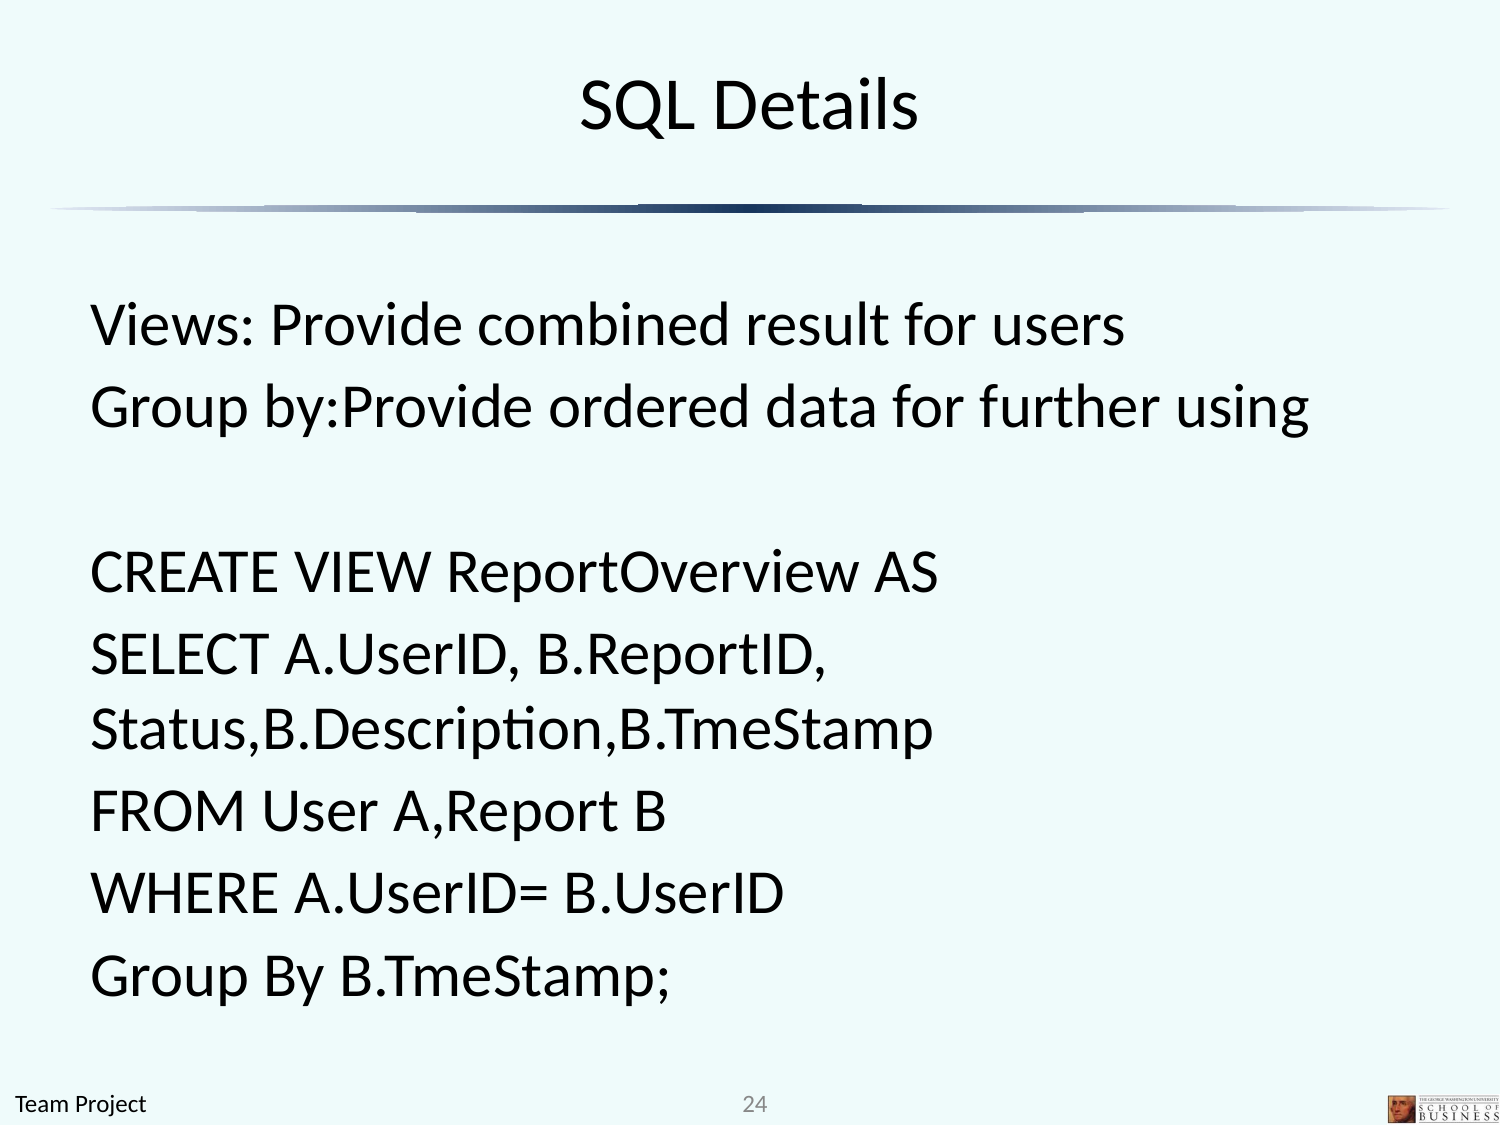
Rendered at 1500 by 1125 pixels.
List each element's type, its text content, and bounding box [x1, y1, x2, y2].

picture [1387, 1094, 1500, 1125]
list Views: Provide combined result for users Group by:Provide ordered data for further using CREATE VIEW ReportOverview AS SELECT A.UserID, B.ReportID, Status,B.Description,B.TmeStamp FROM User A,Report B WHERE A.UserID= B.UserID Group By B.TmeStamp; [75, 275, 1425, 1018]
title SQL Details [75, 24, 1425, 175]
